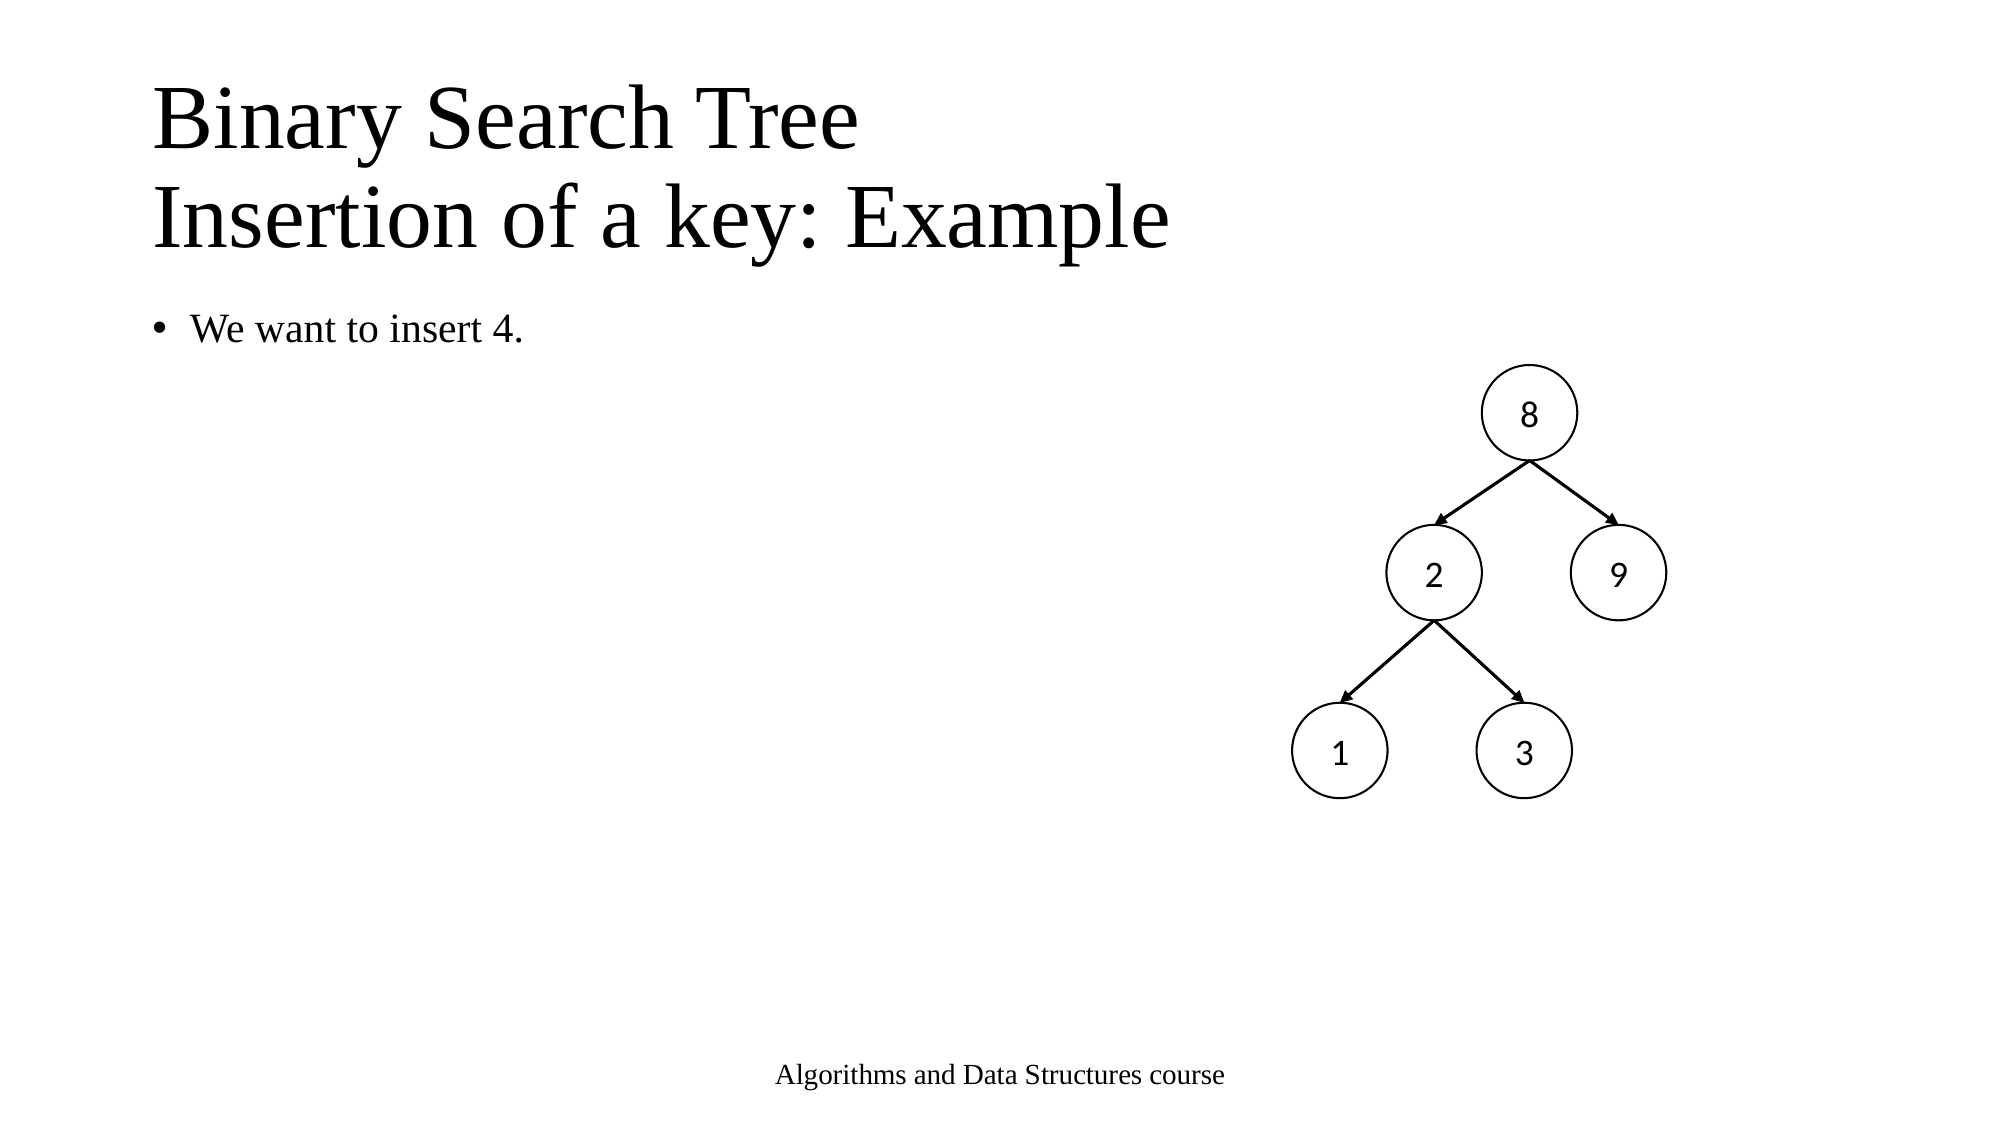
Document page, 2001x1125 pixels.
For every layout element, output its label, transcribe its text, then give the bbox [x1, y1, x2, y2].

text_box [1339, 620, 1434, 703]
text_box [1530, 460, 1619, 525]
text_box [1434, 620, 1525, 703]
footer Algorithms and Data Structures course [662, 1042, 1338, 1103]
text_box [1434, 460, 1530, 525]
text_box 1 [1291, 701, 1389, 800]
text_box 8 [1480, 363, 1579, 460]
text_box 2 [1385, 523, 1483, 620]
text_box 9 [1569, 523, 1668, 622]
title Binary Search Tree Insertion of a key: Example [137, 59, 1863, 278]
list We want to insert 4. [137, 299, 1863, 1014]
text_box 3 [1475, 701, 1574, 800]
